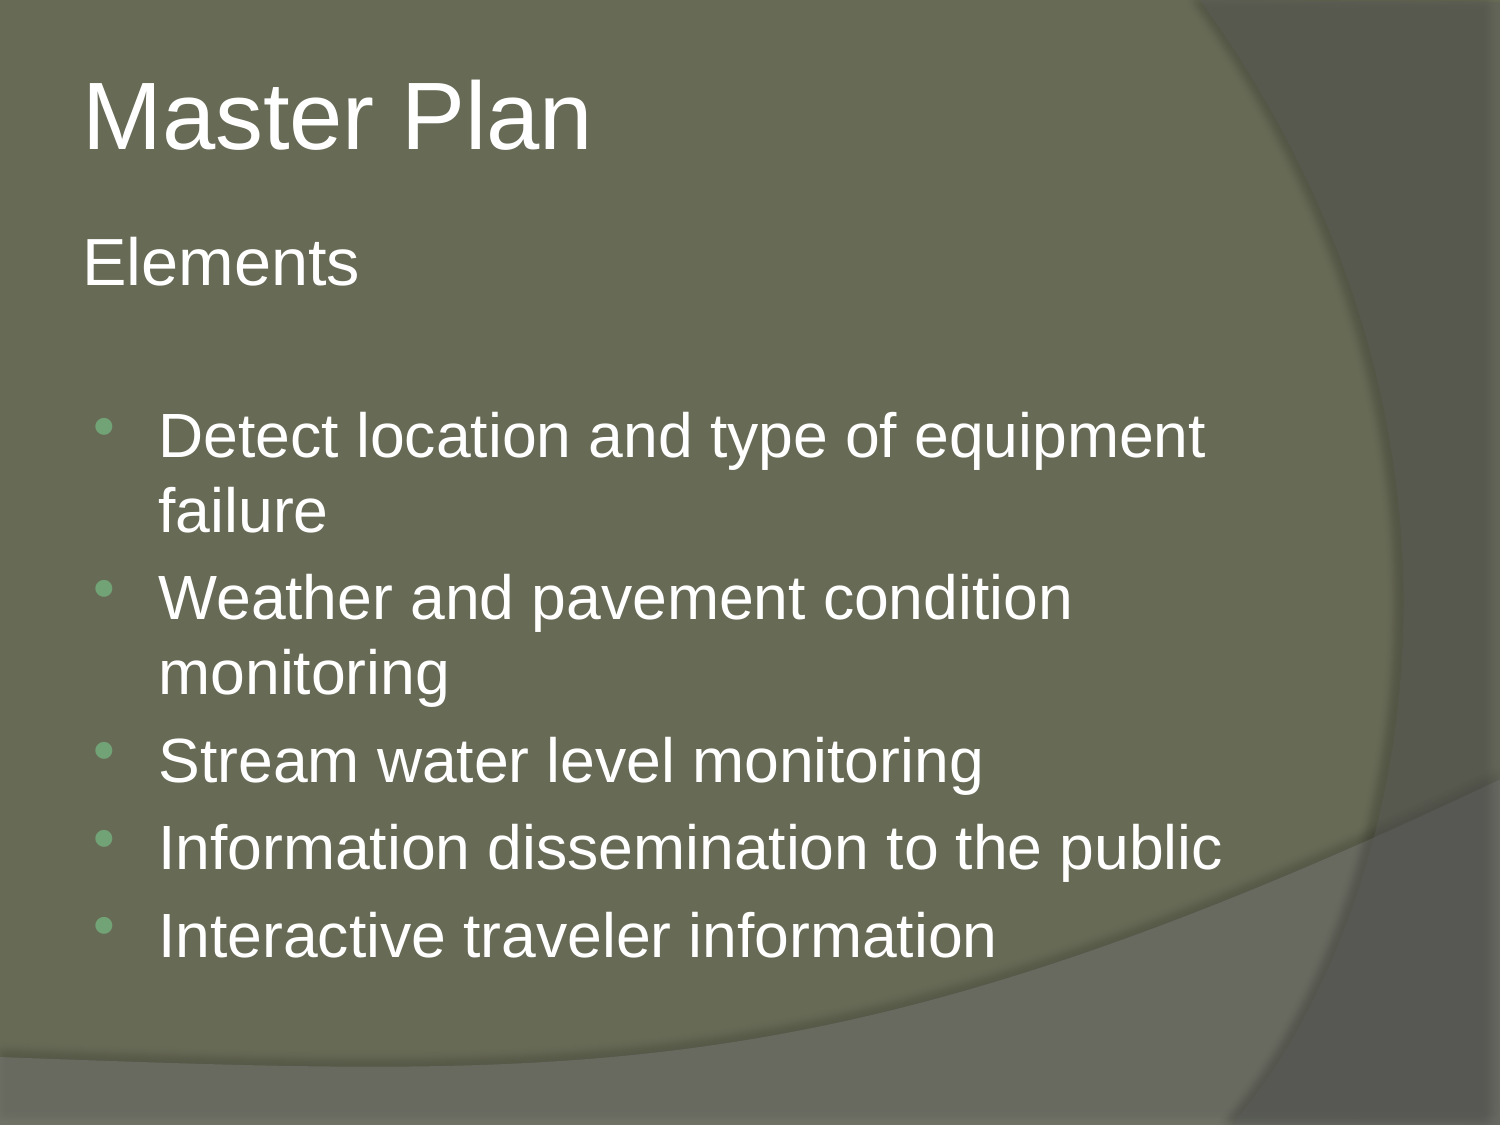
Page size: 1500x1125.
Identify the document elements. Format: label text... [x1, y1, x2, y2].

title Master Plan Elements [75, 45, 1300, 387]
list Detect location and type of equipment failure Weather and pavement condition monitoring Stream water level monitoring Information dissemination to the public Interactive traveler information [75, 387, 1300, 1005]
